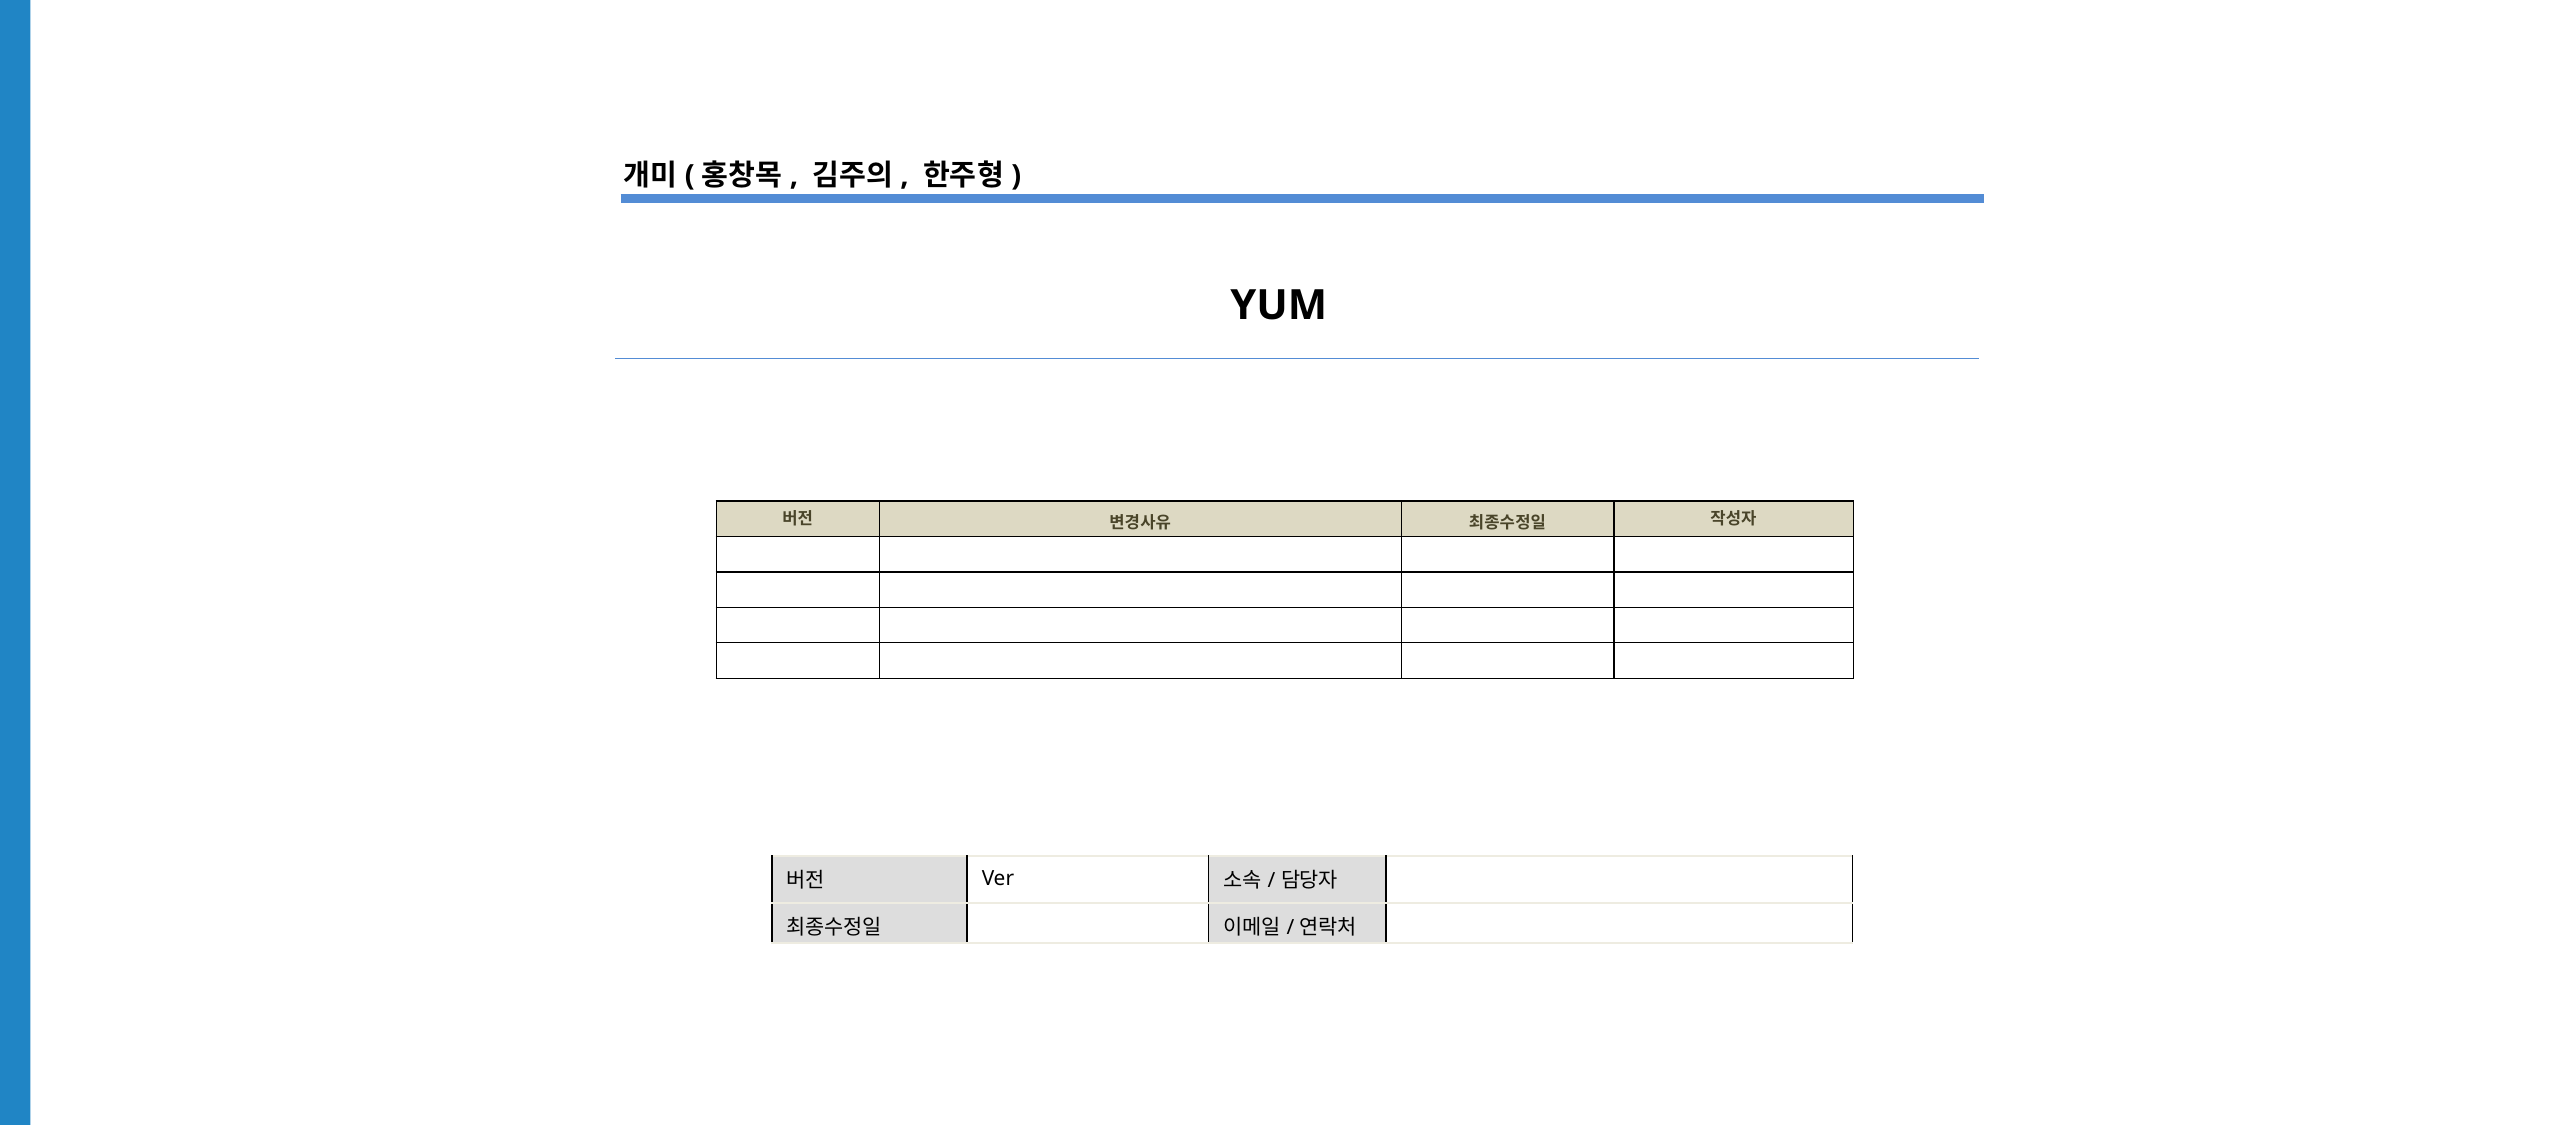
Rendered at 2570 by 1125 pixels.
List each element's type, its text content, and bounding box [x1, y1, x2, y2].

table_cell 이메일/연락처 [1209, 904, 1385, 942]
table_cell [1402, 573, 1613, 607]
table_cell [880, 643, 1401, 678]
table_cell [1615, 643, 1853, 678]
table_cell [1615, 537, 1853, 571]
table_cell [717, 537, 879, 571]
table_header 소속/담당자 [1209, 857, 1385, 902]
table_cell [1402, 608, 1613, 642]
table_header 버전 [717, 502, 879, 536]
table_cell [1387, 904, 1852, 942]
table_cell [1402, 643, 1613, 678]
table_header 변경사유 [880, 502, 1401, 536]
table_cell [880, 537, 1401, 571]
text_box 개미(홍창목, 김주의, 한주형) [608, 148, 1471, 234]
table_cell [717, 608, 879, 642]
table_cell [1615, 608, 1853, 642]
table_header [1387, 857, 1852, 902]
table_cell [1615, 573, 1853, 607]
table_cell [717, 643, 879, 678]
table_cell [968, 904, 1208, 942]
table_cell [1402, 537, 1613, 571]
table_cell [717, 573, 879, 607]
table_cell 최종수정일 [773, 904, 966, 942]
table_cell [880, 608, 1401, 642]
text_box YUM [776, 270, 1781, 336]
table_header Ver [968, 857, 1208, 902]
table_header 작성자 [1615, 502, 1853, 536]
table_header 최종수정일 [1402, 502, 1613, 536]
table_cell [880, 573, 1401, 607]
table_header 버전 [773, 857, 966, 902]
